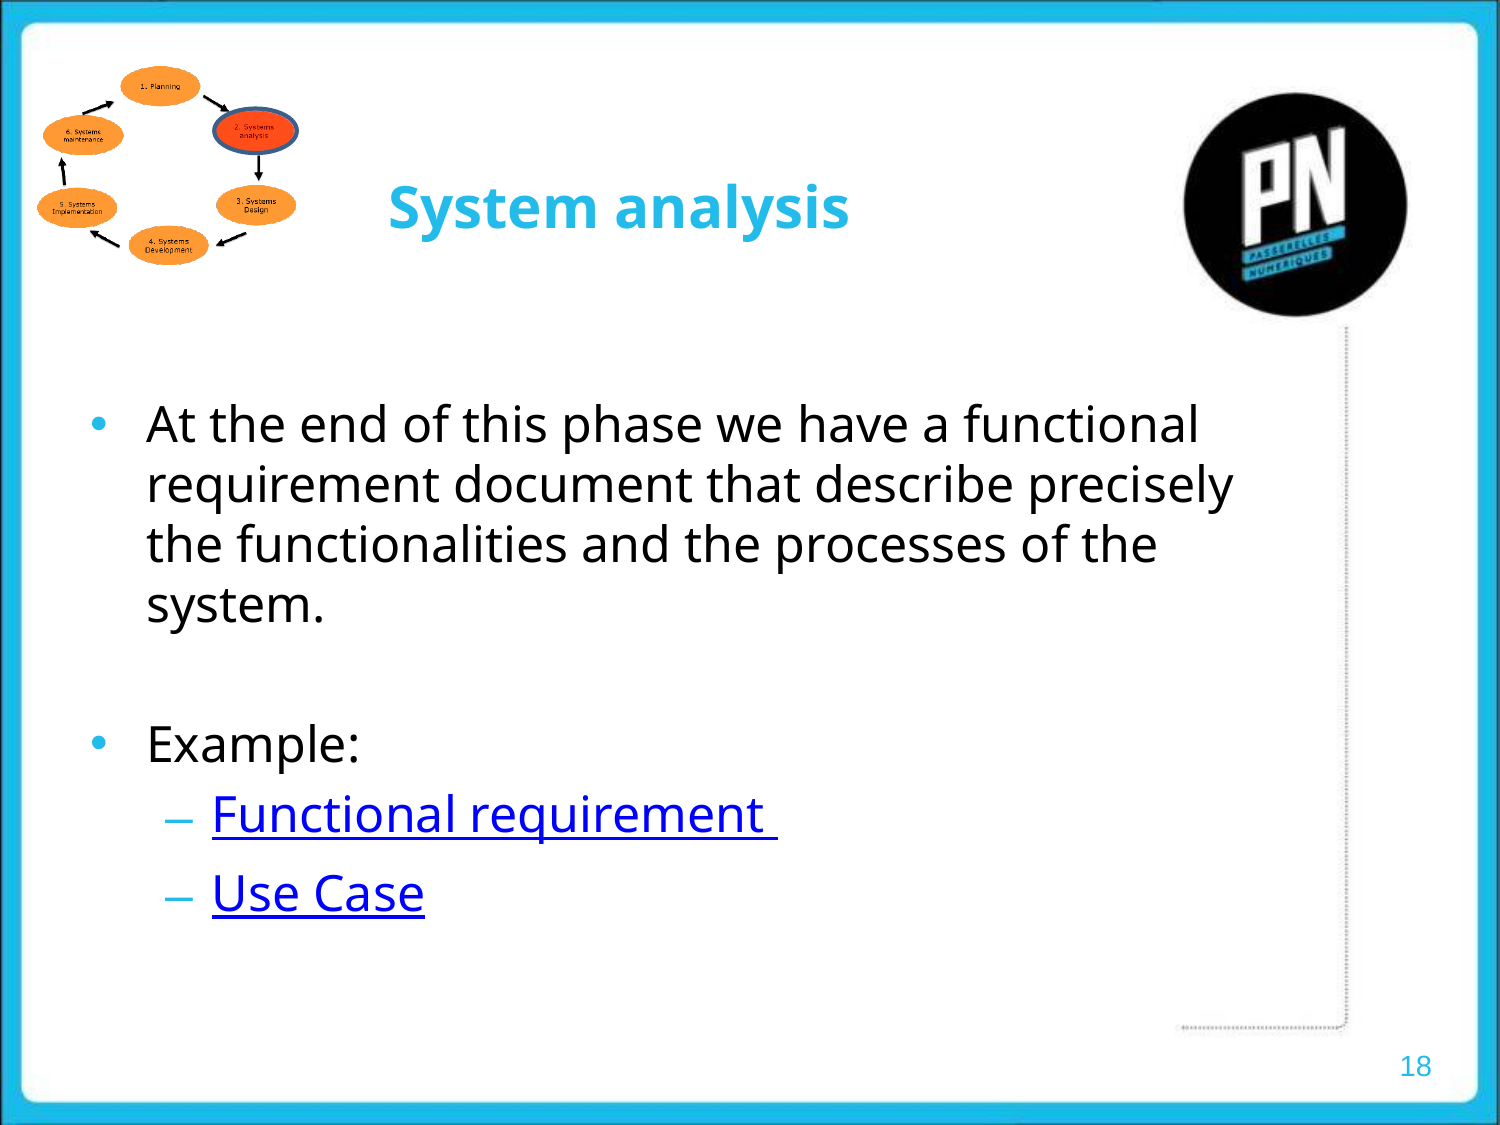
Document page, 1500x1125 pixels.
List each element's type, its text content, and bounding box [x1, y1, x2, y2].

title System analysis [75, 128, 1164, 283]
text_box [37, 66, 298, 266]
picture [0, 0, 1500, 1125]
list At the end of this phase we have a functional requirement document that describe precisely the functionalities and the processes of the system. Example: Functional requirement Use Case [75, 385, 1329, 1005]
